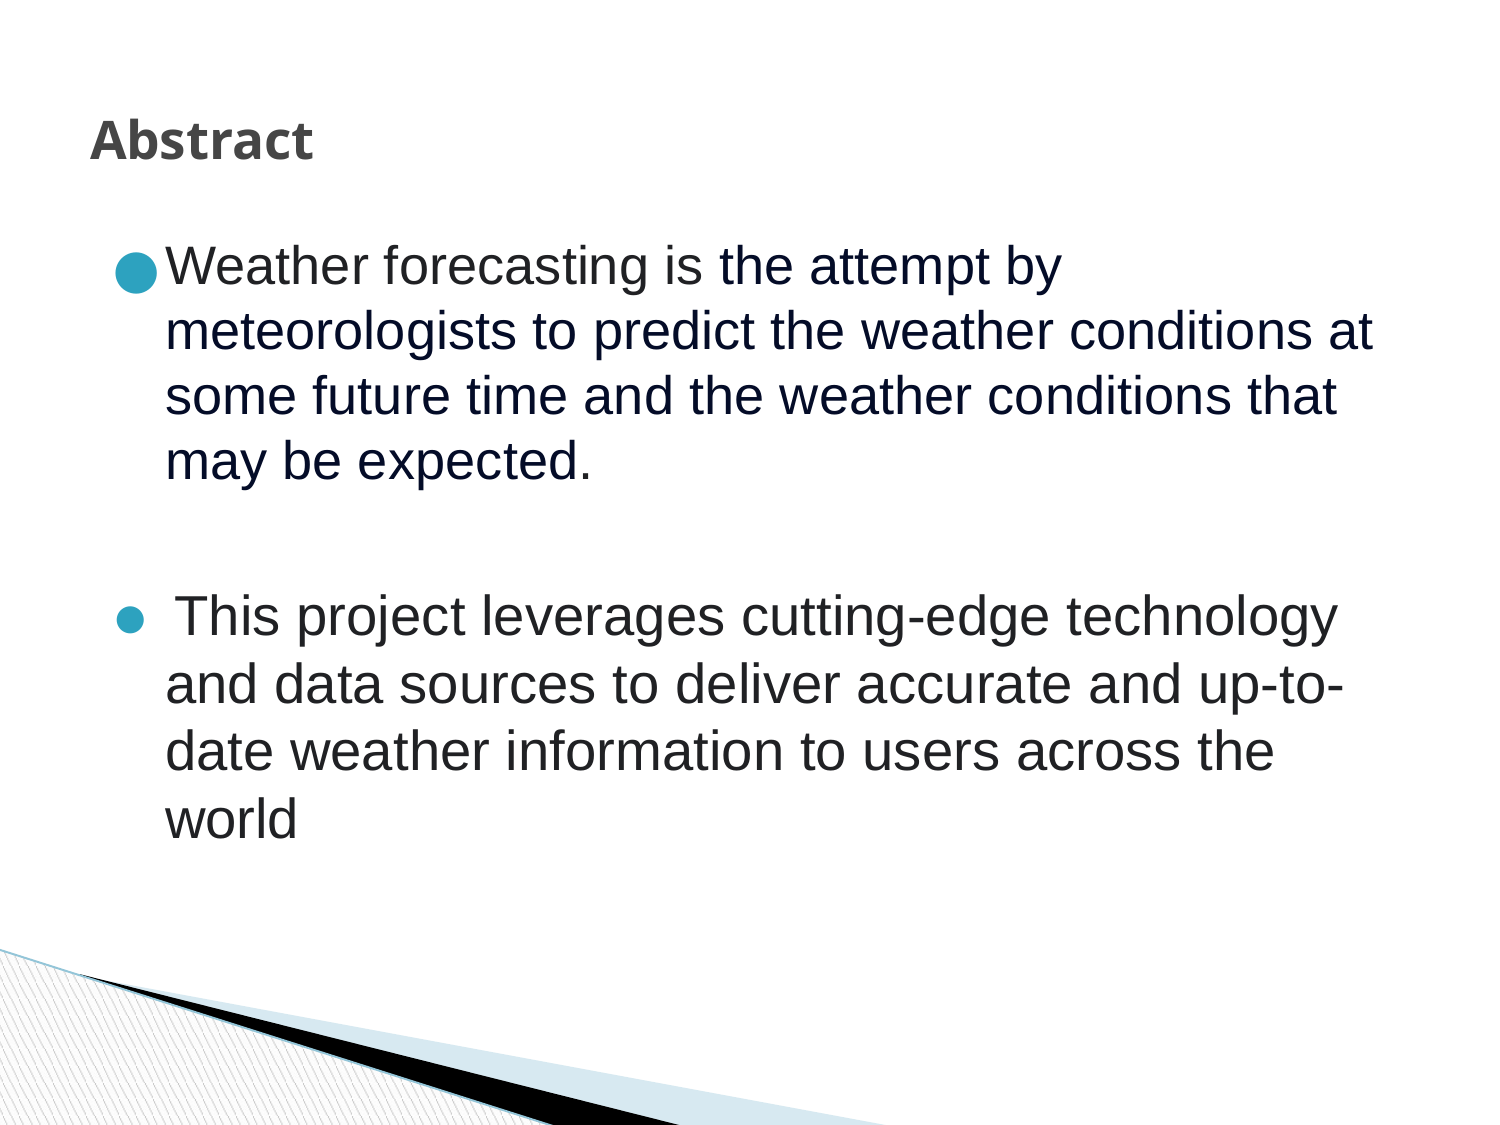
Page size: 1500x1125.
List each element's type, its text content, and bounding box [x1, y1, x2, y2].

title Abstract [75, 45, 1425, 233]
list Weather forecasting is the attempt by meteorologists to predict the weather conditions at some future time and the weather conditions that may be expected. This project leverages cutting-edge technology and data sources to deliver accurate and up-to-date weather information to users across the world [75, 233, 1425, 1005]
